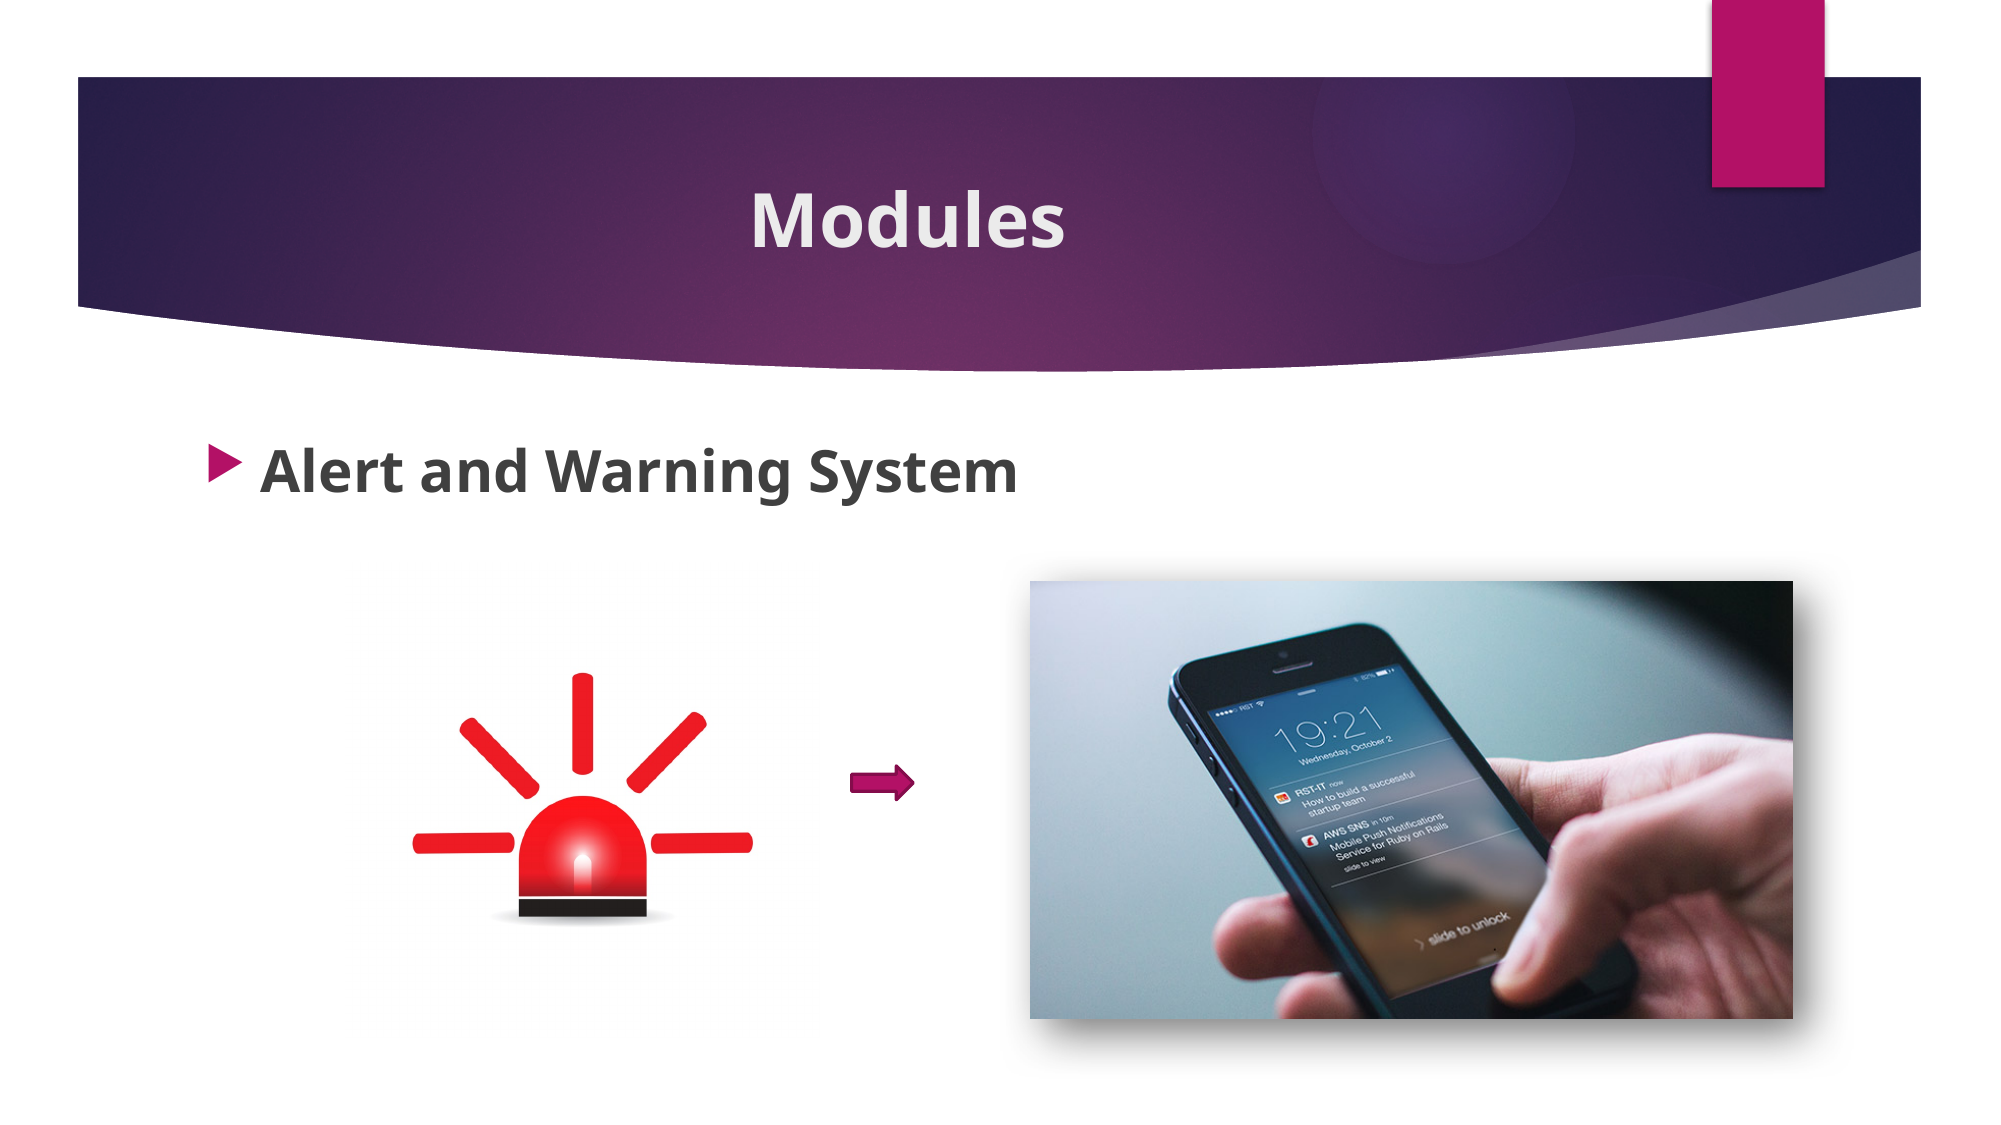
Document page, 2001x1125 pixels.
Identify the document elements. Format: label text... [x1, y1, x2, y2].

title Modules [189, 159, 1627, 276]
text_box [850, 764, 915, 802]
picture [345, 562, 821, 1038]
list Alert and Warning System [189, 427, 1638, 988]
picture [1029, 580, 1794, 1019]
